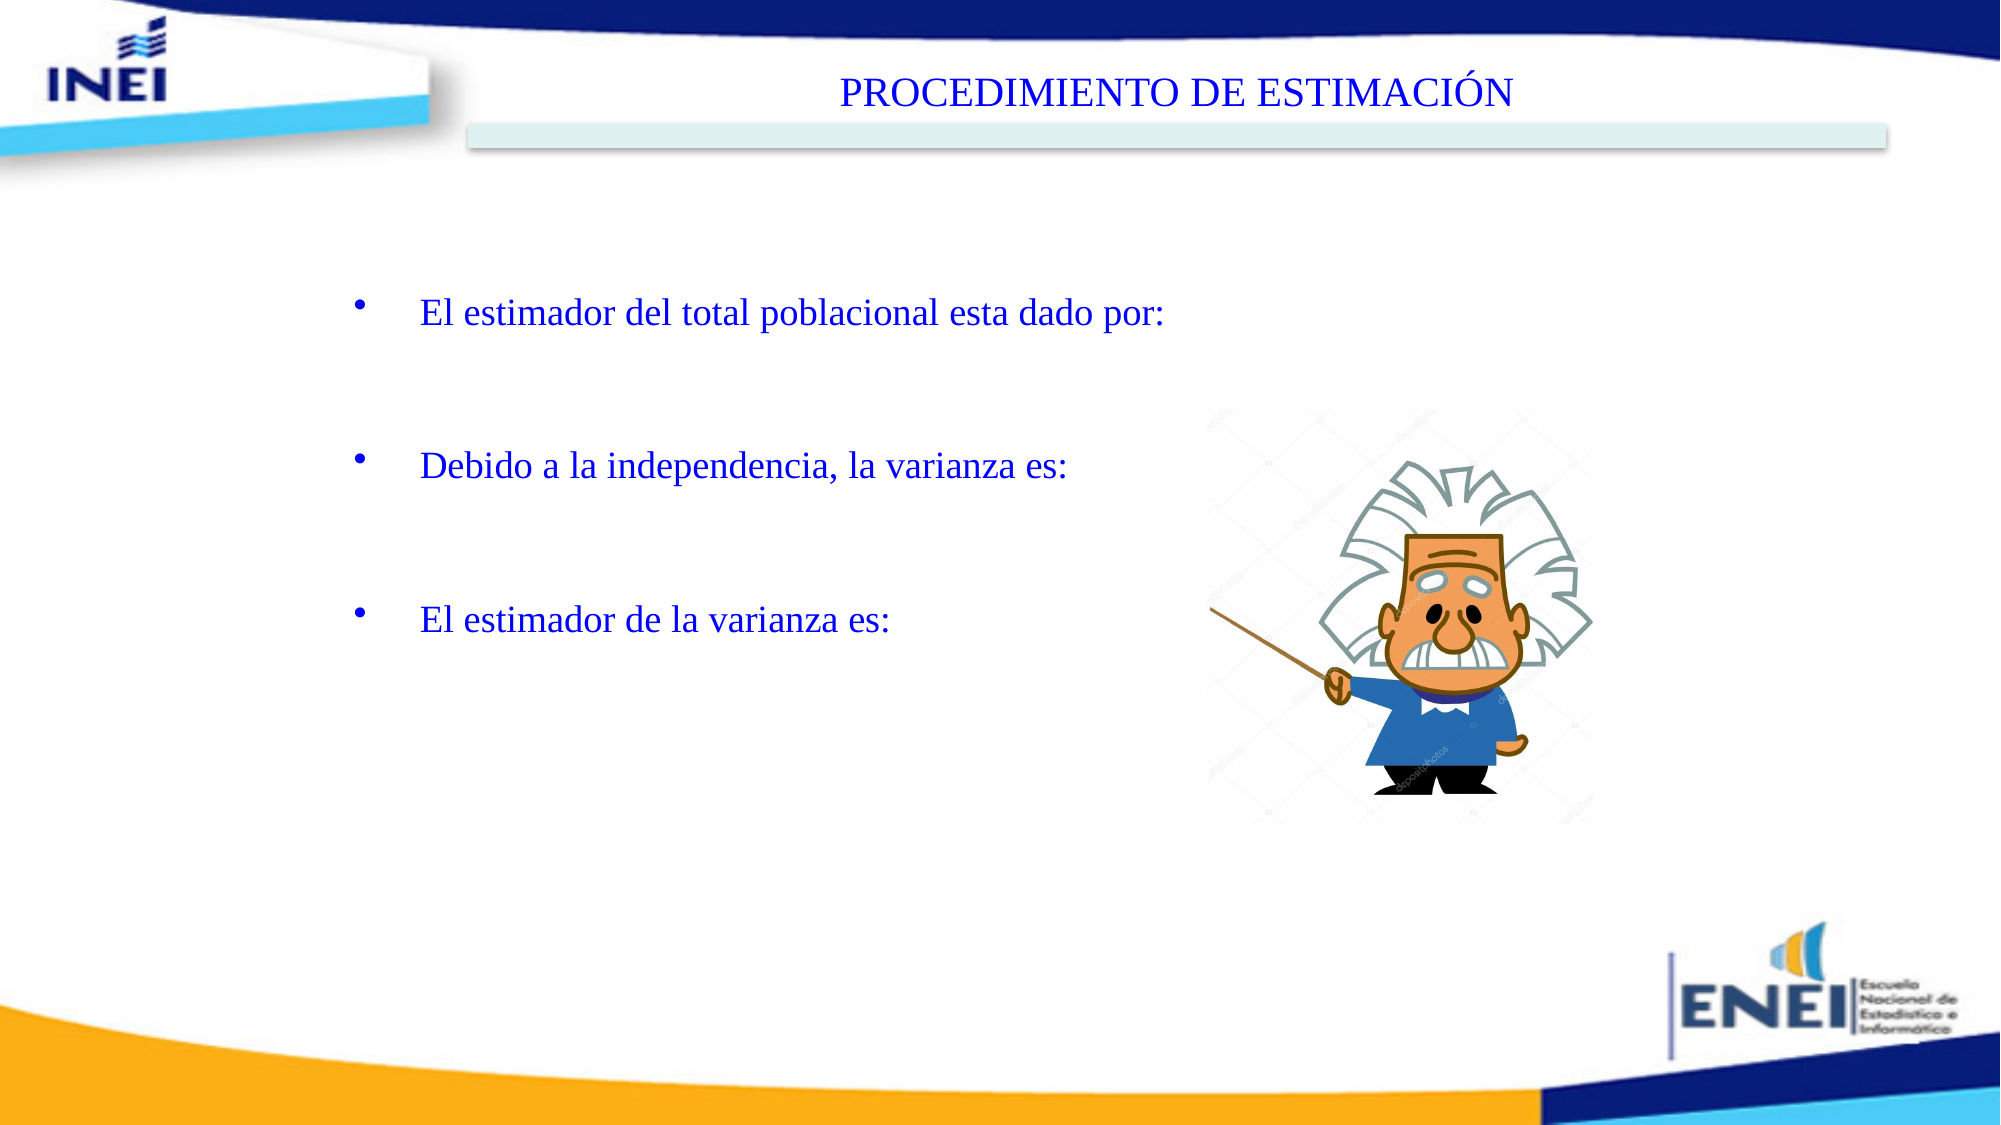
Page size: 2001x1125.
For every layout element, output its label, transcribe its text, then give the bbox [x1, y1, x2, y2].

text_box PROCEDIMIENTO DE ESTIMACIÓN [595, 57, 1759, 122]
picture [0, 0, 2000, 1125]
